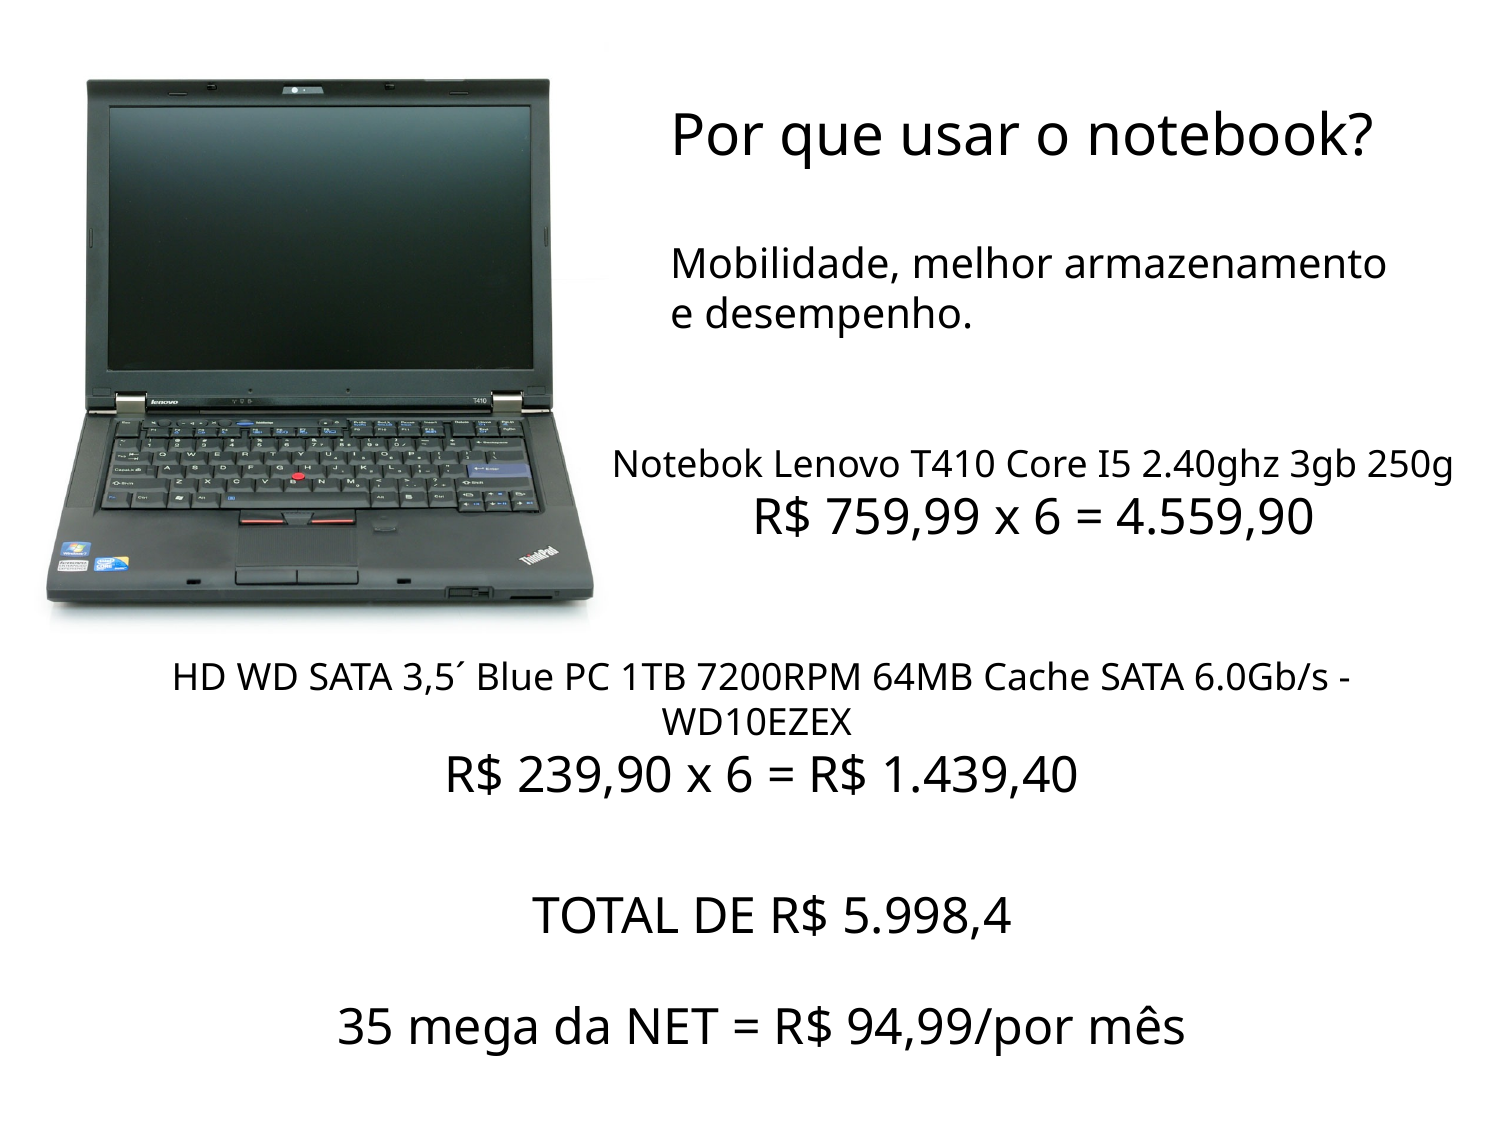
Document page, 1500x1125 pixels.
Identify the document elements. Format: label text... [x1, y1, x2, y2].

text_box Por que usar o notebook? Mobilidade, melhor armazenamento e desempenho. [655, 89, 1412, 432]
text_box TOTAL DE R$ 5.998,4 [134, 876, 1411, 952]
text_box HD WD SATA 3,5´ Blue PC 1TB 7200RPM 64MB Cache SATA 6.0Gb/s - WD10EZEX R$ 239,90 x 6 = R$ 1.439,40 [123, 645, 1400, 810]
text_box 35 mega da NET = R$ 94,99/por mês [123, 987, 1400, 1063]
text_box Notebok Lenovo T410 Core I5 2.40ghz 3gb 250g R$ 759,99 x 6 = 4.559,90 [614, 432, 1500, 553]
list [17, 42, 609, 634]
